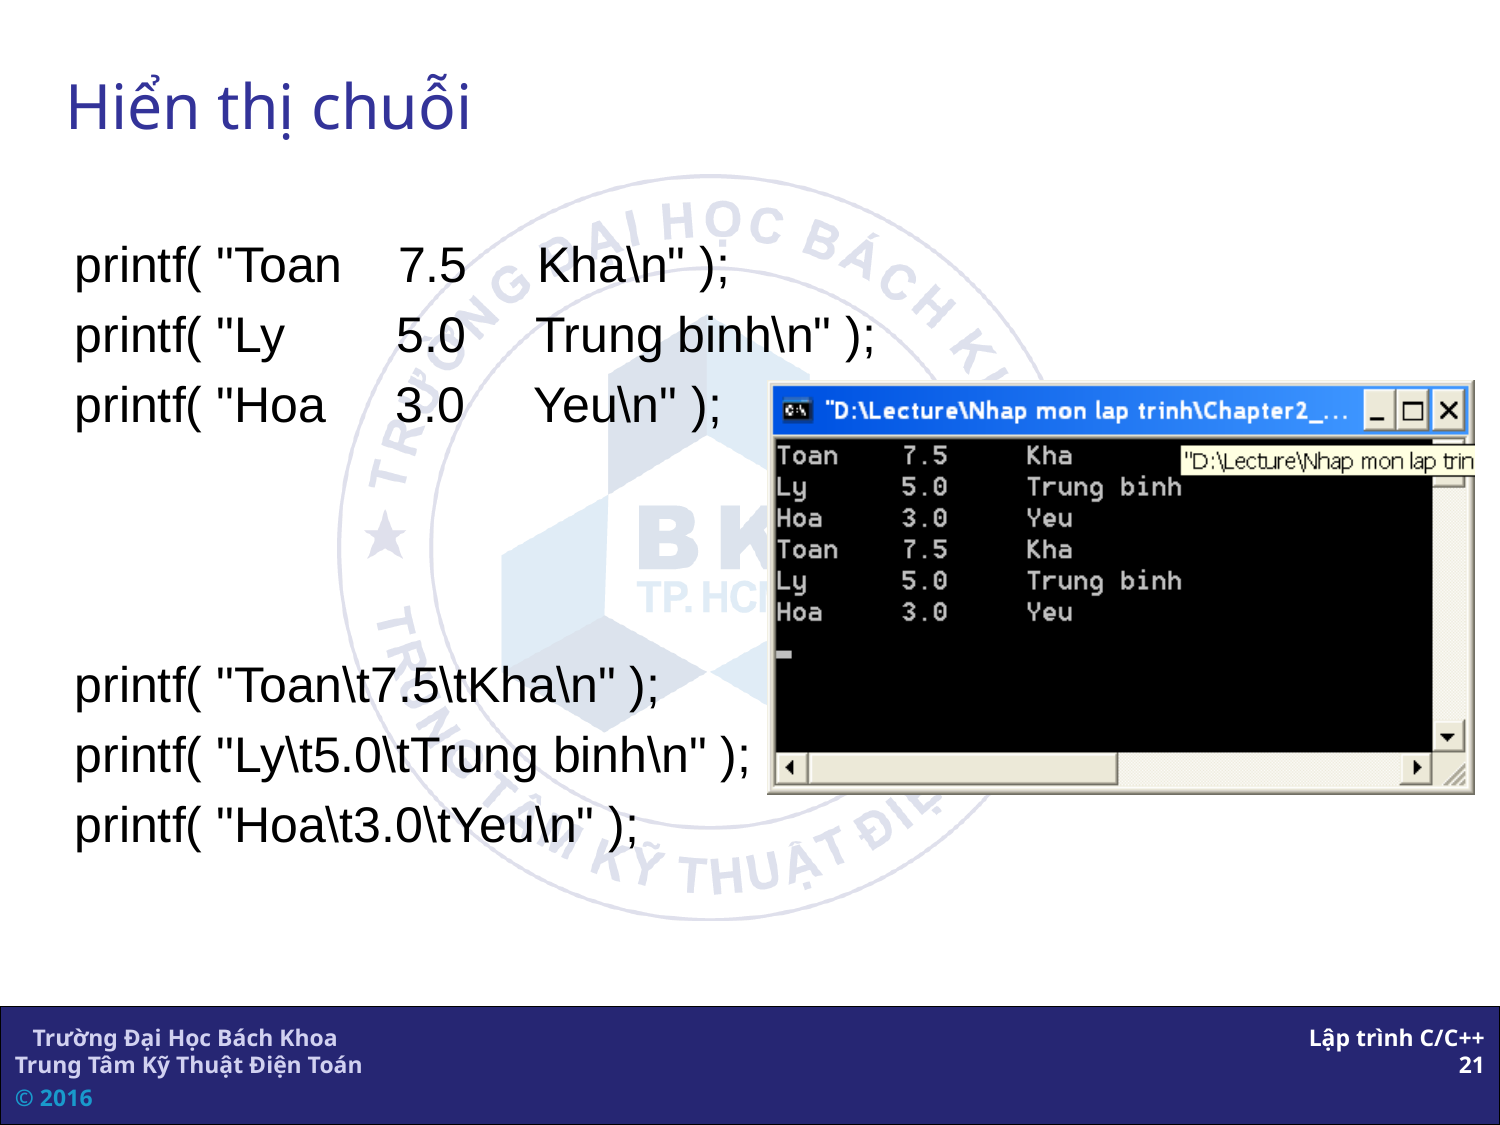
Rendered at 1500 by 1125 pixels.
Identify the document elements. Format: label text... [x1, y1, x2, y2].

list printf( "Toan 7.5 Kha\n" ); printf( "Ly 5.0 Trung binh\n" ); printf( "Hoa 3.0 Yeu\n" ); printf( "Toan\t7.5\tKha\n" ); printf( "Ly\t5.0\tTrung binh\n" ); printf( "Hoa\t3.0\tYeu\n" ); [59, 224, 1440, 1005]
title Hiển thị chuỗi [50, 12, 1463, 150]
picture [337, 174, 1083, 224]
picture [766, 380, 1476, 796]
